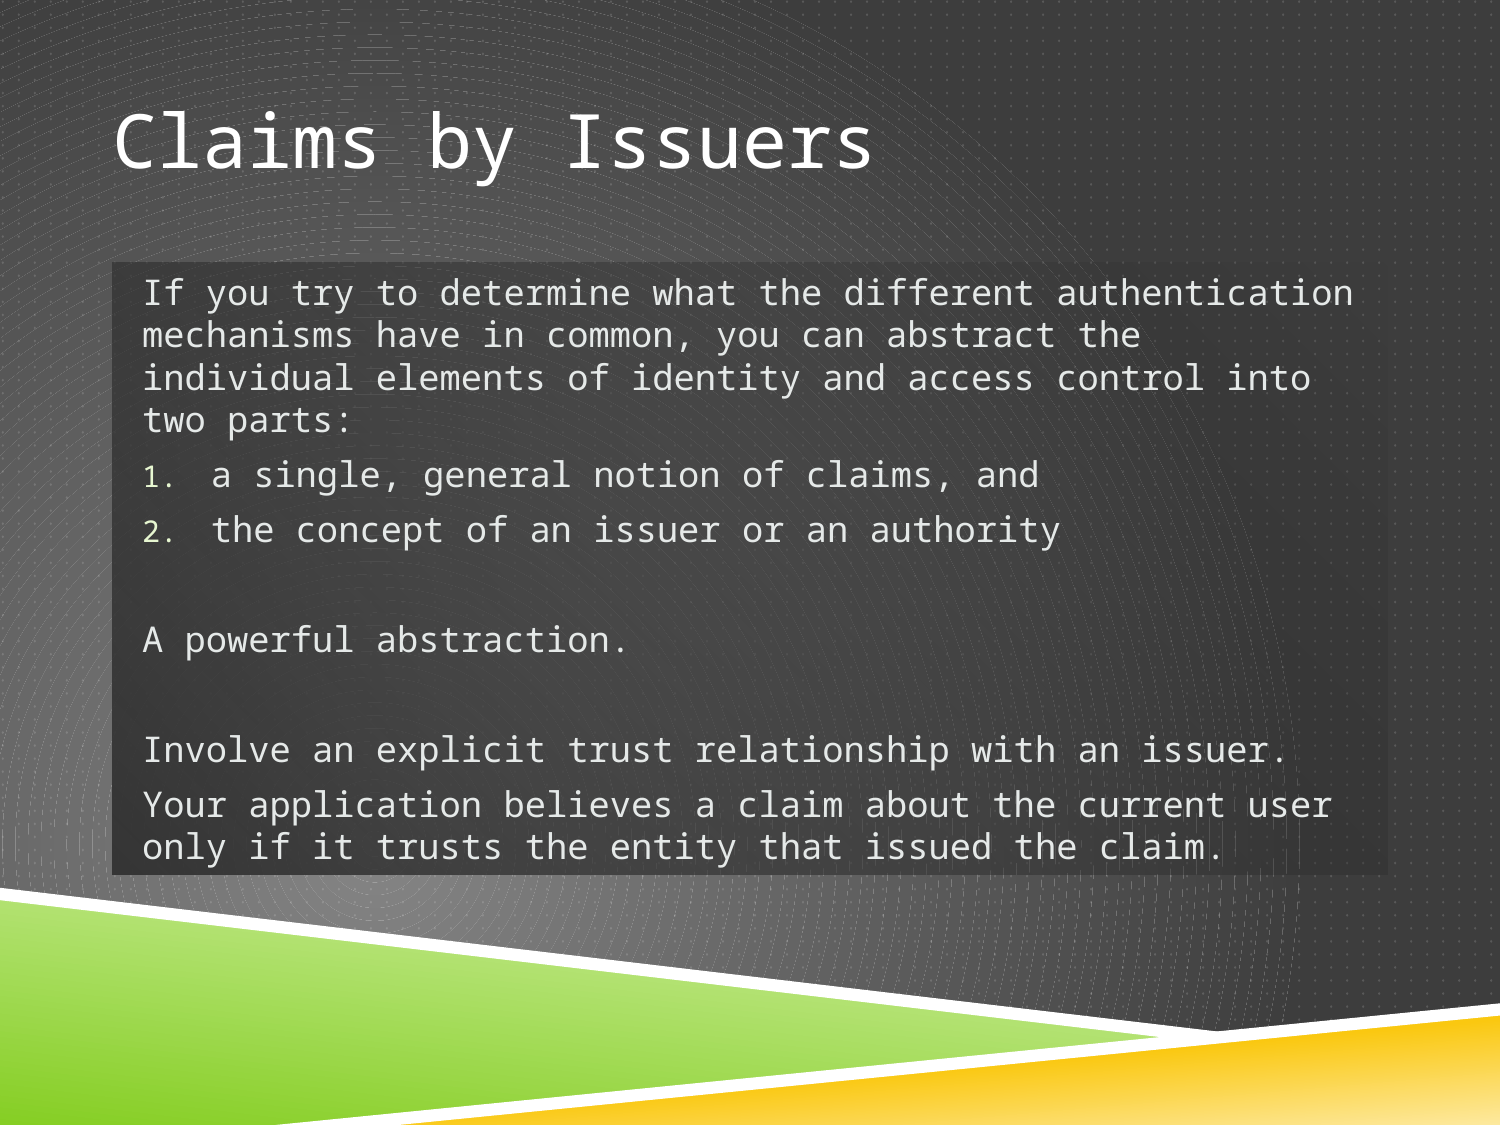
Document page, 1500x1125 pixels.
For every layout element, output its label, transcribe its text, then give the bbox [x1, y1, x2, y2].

list If you try to determine what the different authentication mechanisms have in common, you can abstract the individual elements of identity and access control into two parts: a single, general notion of claims, and the concept of an issuer or an authority A powerful abstraction. Involve an explicit trust relationship with an issuer. Your application believes a claim about the current user only if it trusts the entity that issued the claim. [112, 262, 1388, 875]
title Claims by Issuers [112, 45, 1388, 233]
